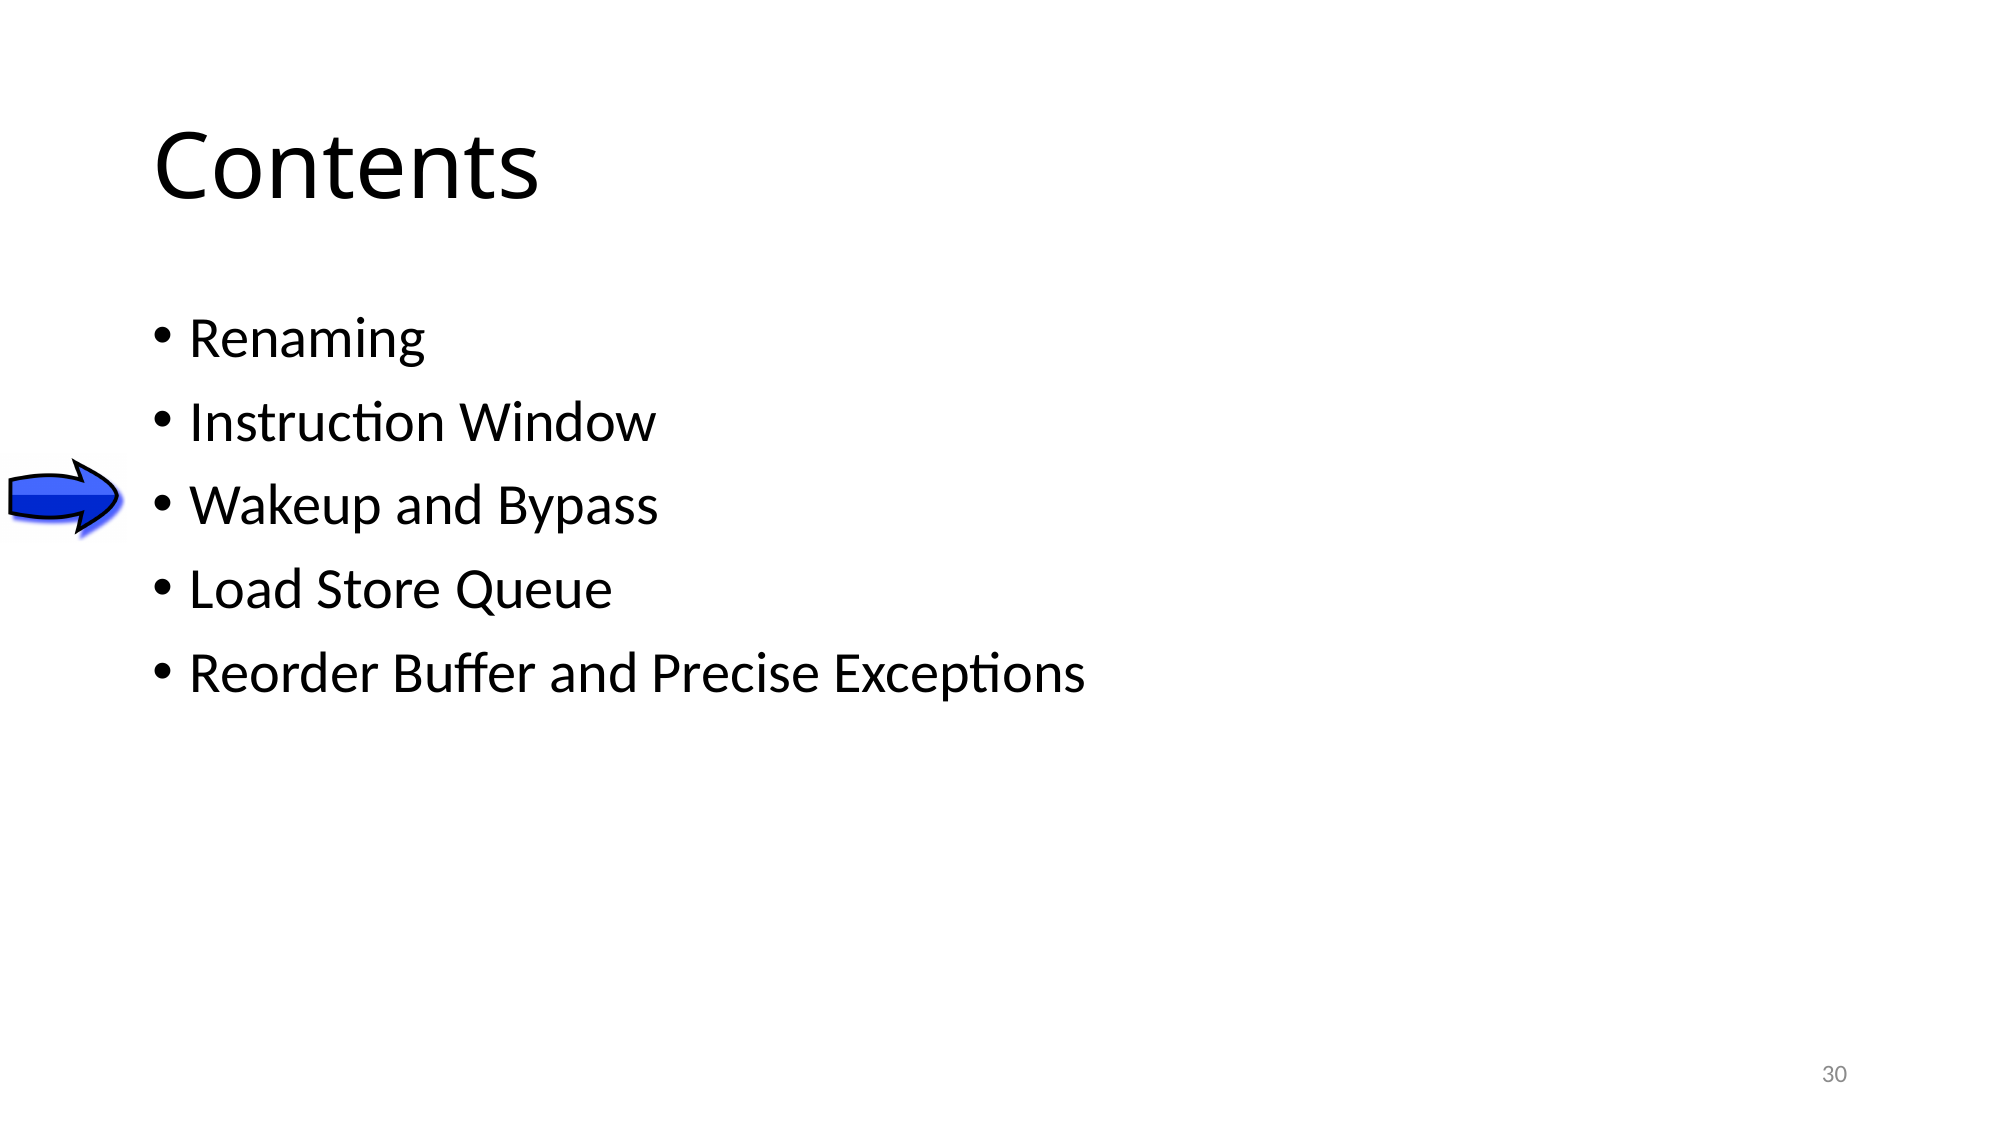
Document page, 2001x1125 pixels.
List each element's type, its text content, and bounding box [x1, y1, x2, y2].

list Renaming Instruction Window Wakeup and Bypass Load Store Queue Reorder Buffer and Precise Exceptions [137, 299, 1863, 1014]
title Contents [137, 59, 1863, 278]
slide_number 30 [1412, 1042, 1863, 1103]
picture [0, 453, 127, 543]
